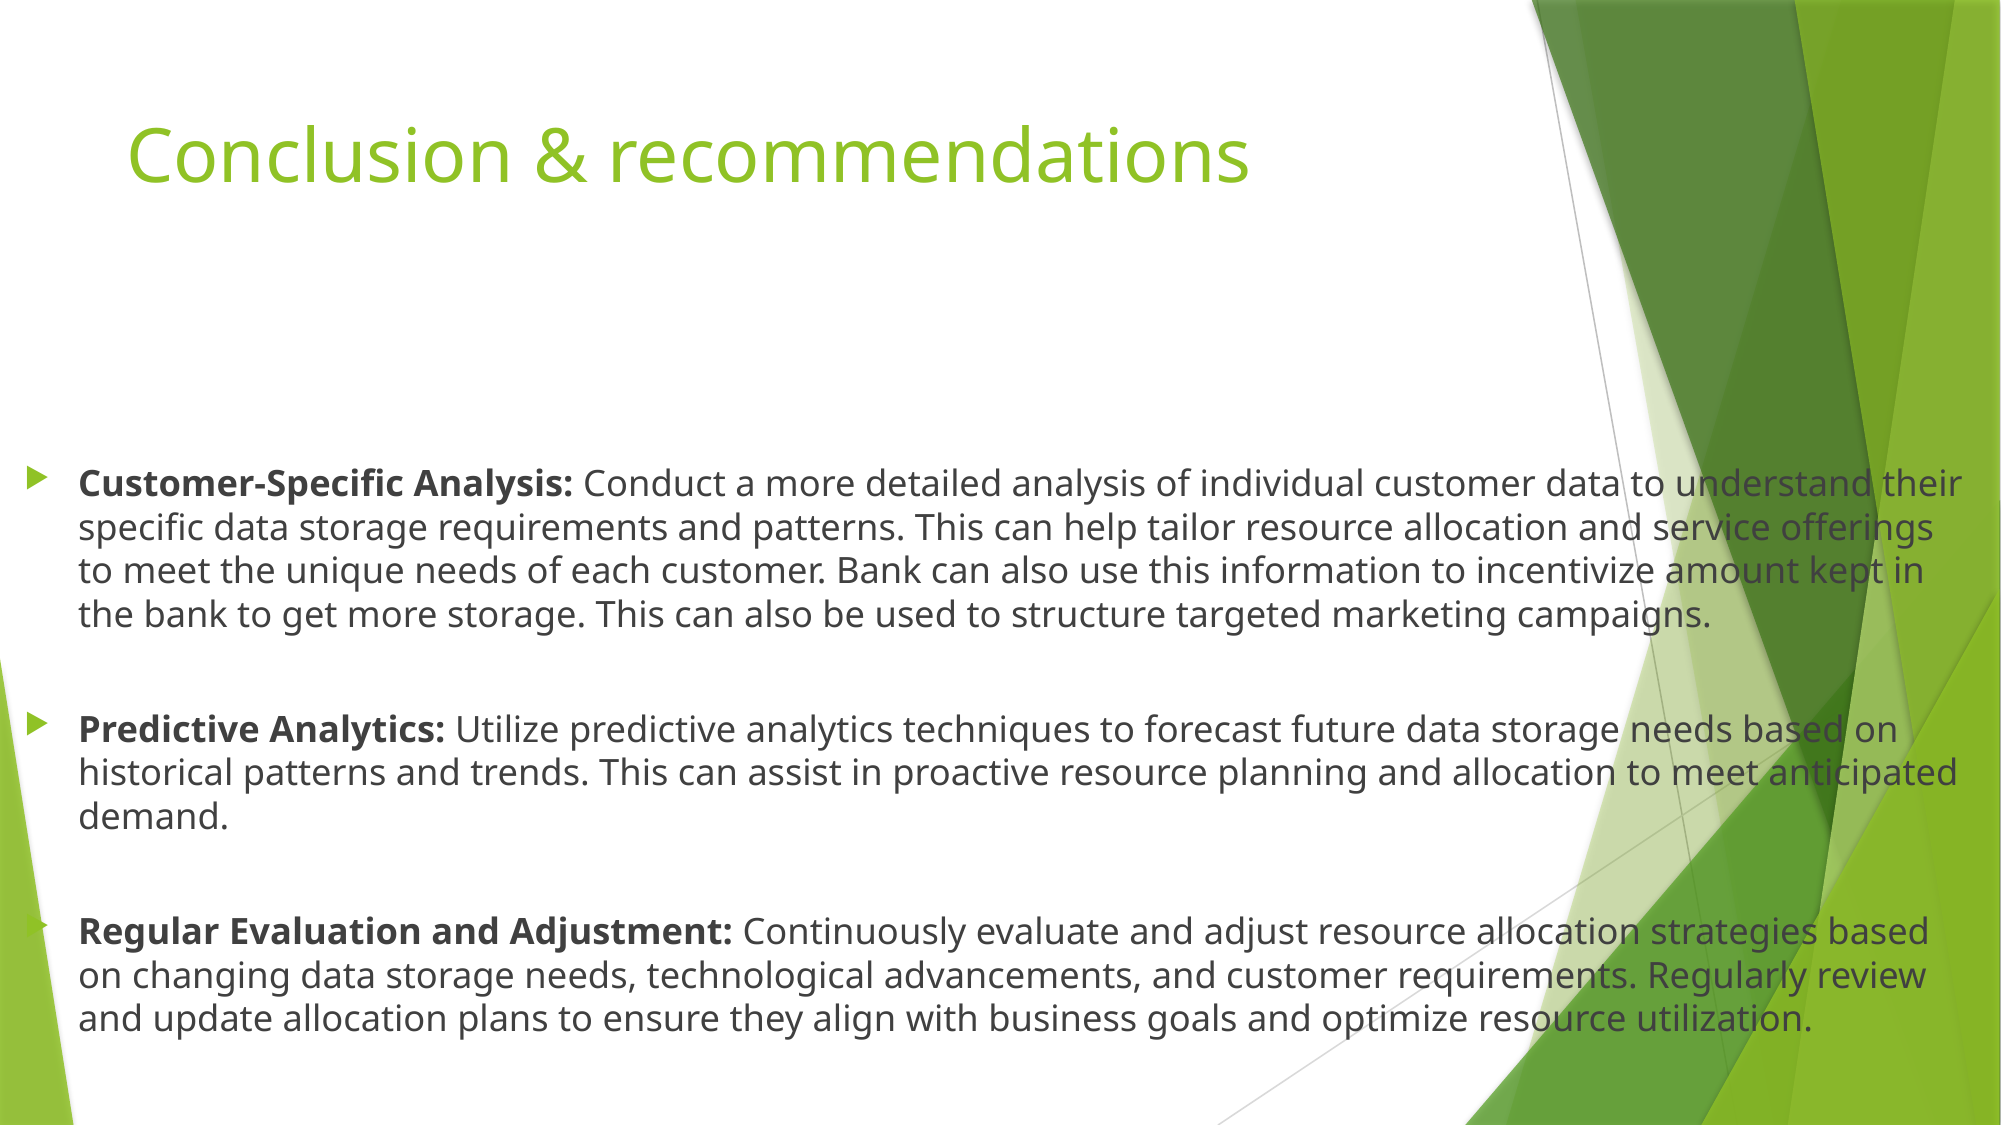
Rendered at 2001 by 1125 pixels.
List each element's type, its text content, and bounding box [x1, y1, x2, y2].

title Conclusion & recommendations [111, 99, 1522, 317]
list Customer-Specific Analysis: Conduct a more detailed analysis of individual customer data to understand their specific data storage requirements and patterns. This can help tailor resource allocation and service offerings to meet the unique needs of each customer. Bank can also use this information to incentivize amount kept in the bank to get more storage. This can also be used to structure targeted marketing campaigns. Predictive Analytics: Utilize predictive analytics techniques to forecast future data storage needs based on historical patterns and trends. This can assist in proactive resource planning and allocation to meet anticipated demand. Regular Evaluation and Adjustment: Continuously evaluate and adjust resource allocation strategies based on changing data storage needs, technological advancements, and customer requirements. Regularly review and update allocation plans to ensure they align with business goals and optimize resource utilization. [9, 408, 1991, 1084]
